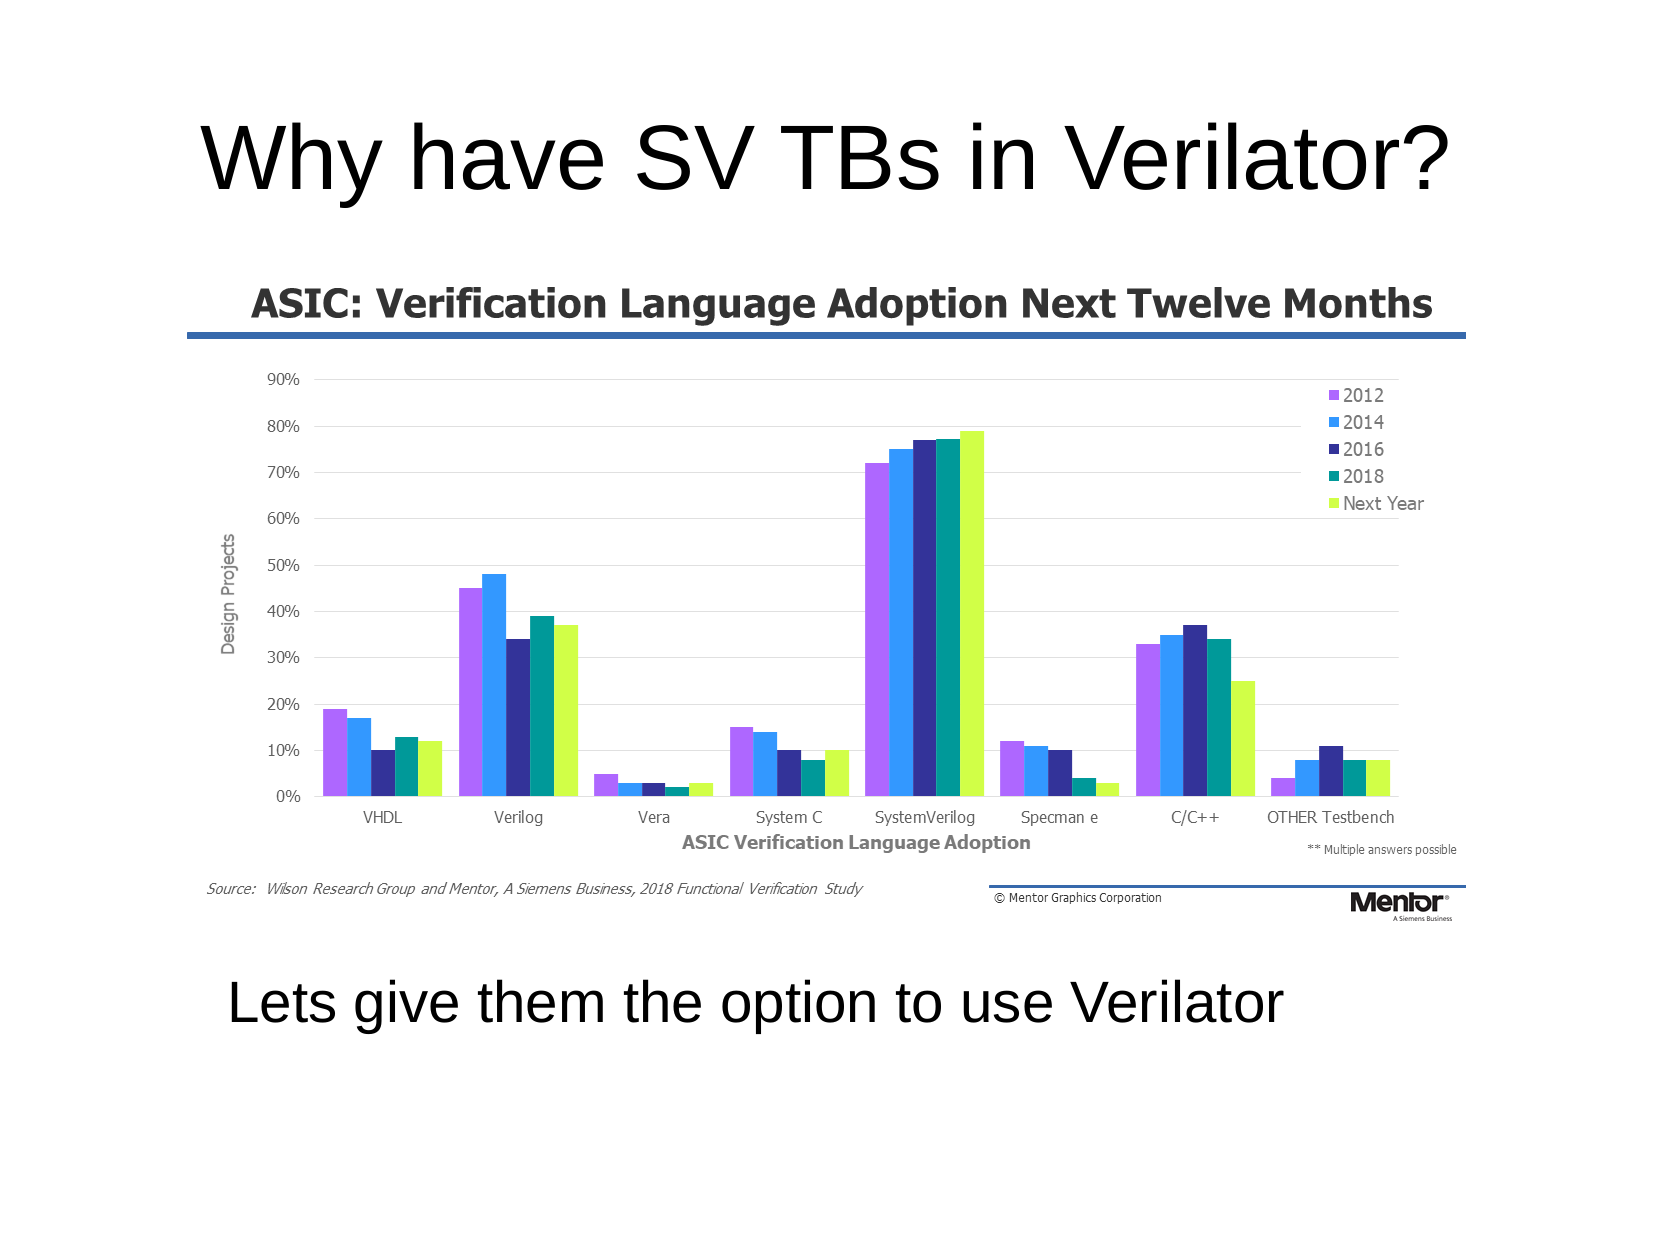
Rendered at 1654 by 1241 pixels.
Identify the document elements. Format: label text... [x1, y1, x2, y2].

picture [187, 213, 1467, 933]
text_box Why have SV TBs in Verilator? [82, 49, 1571, 257]
text_box Lets give them the option to use Verilator [212, 956, 1454, 1037]
